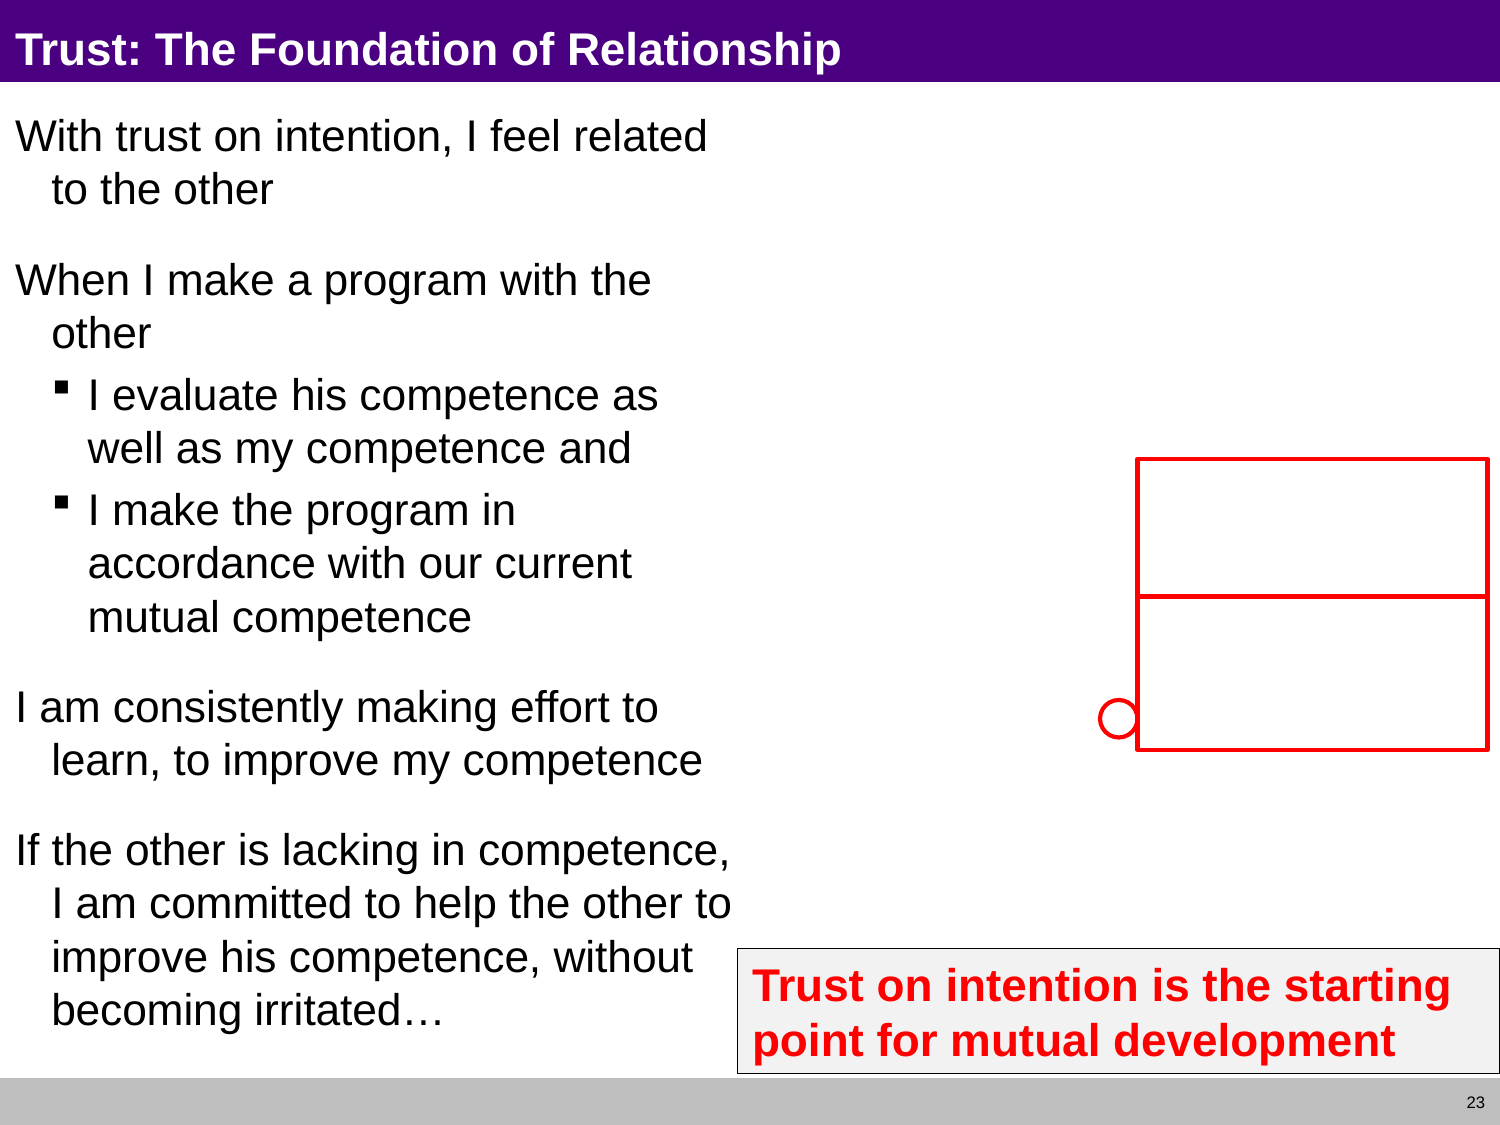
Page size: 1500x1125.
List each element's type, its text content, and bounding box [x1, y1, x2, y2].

list With trust on intention, I feel related to the other When I make a program with the other I evaluate his competence as well as my competence and I make the program in accordance with our current mutual competence I am consistently making effort to learn, to improve my competence If the other is lacking in competence, I am committed to help the other to improve his competence, without becoming irritated… [0, 99, 750, 1075]
title Trust: The Foundation of Relationship [0, 12, 1500, 75]
text_box [1097, 697, 1140, 740]
text_box [1135, 457, 1490, 595]
text_box Trust on intention is the starting point for mutual development [737, 948, 1500, 1074]
text_box [1135, 595, 1490, 752]
